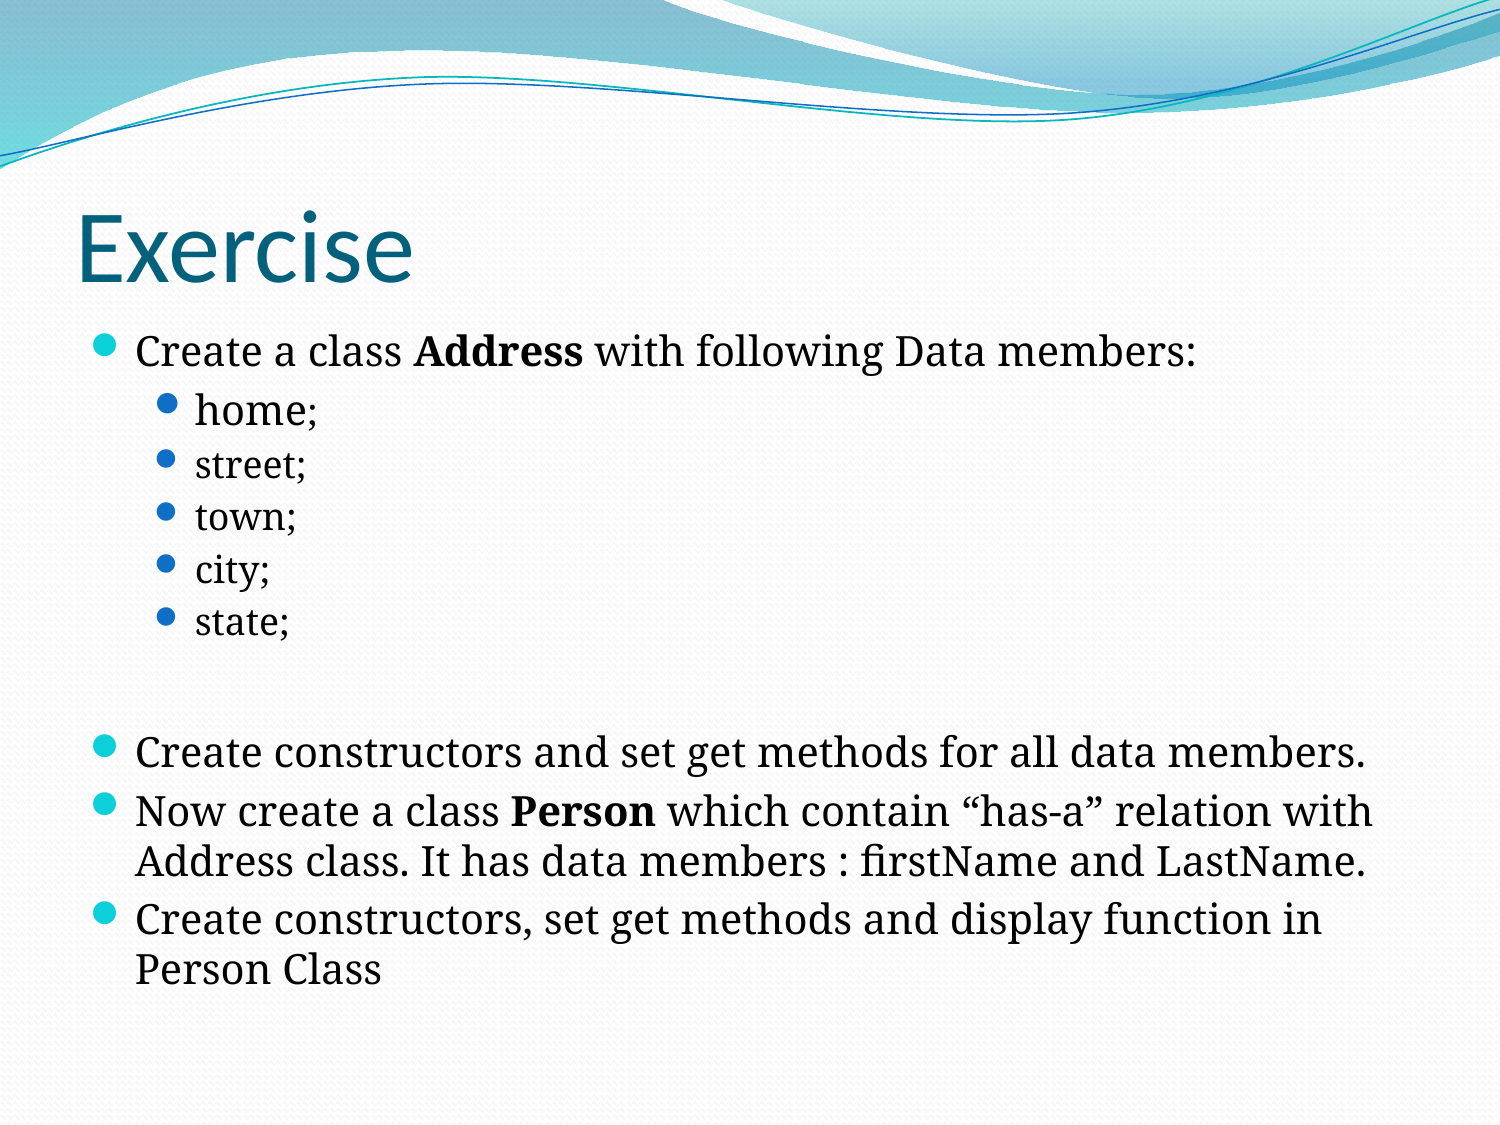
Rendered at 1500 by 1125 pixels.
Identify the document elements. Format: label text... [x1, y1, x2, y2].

title Exercise [75, 115, 1425, 303]
list Create a class Address with following Data members: home; street; town; city; state; Create constructors and set get methods for all data members. Now create a class Person which contain “has-a” relation with Address class. It has data members : firstName and LastName. Create constructors, set get methods and display function in Person Class [75, 317, 1425, 1038]
